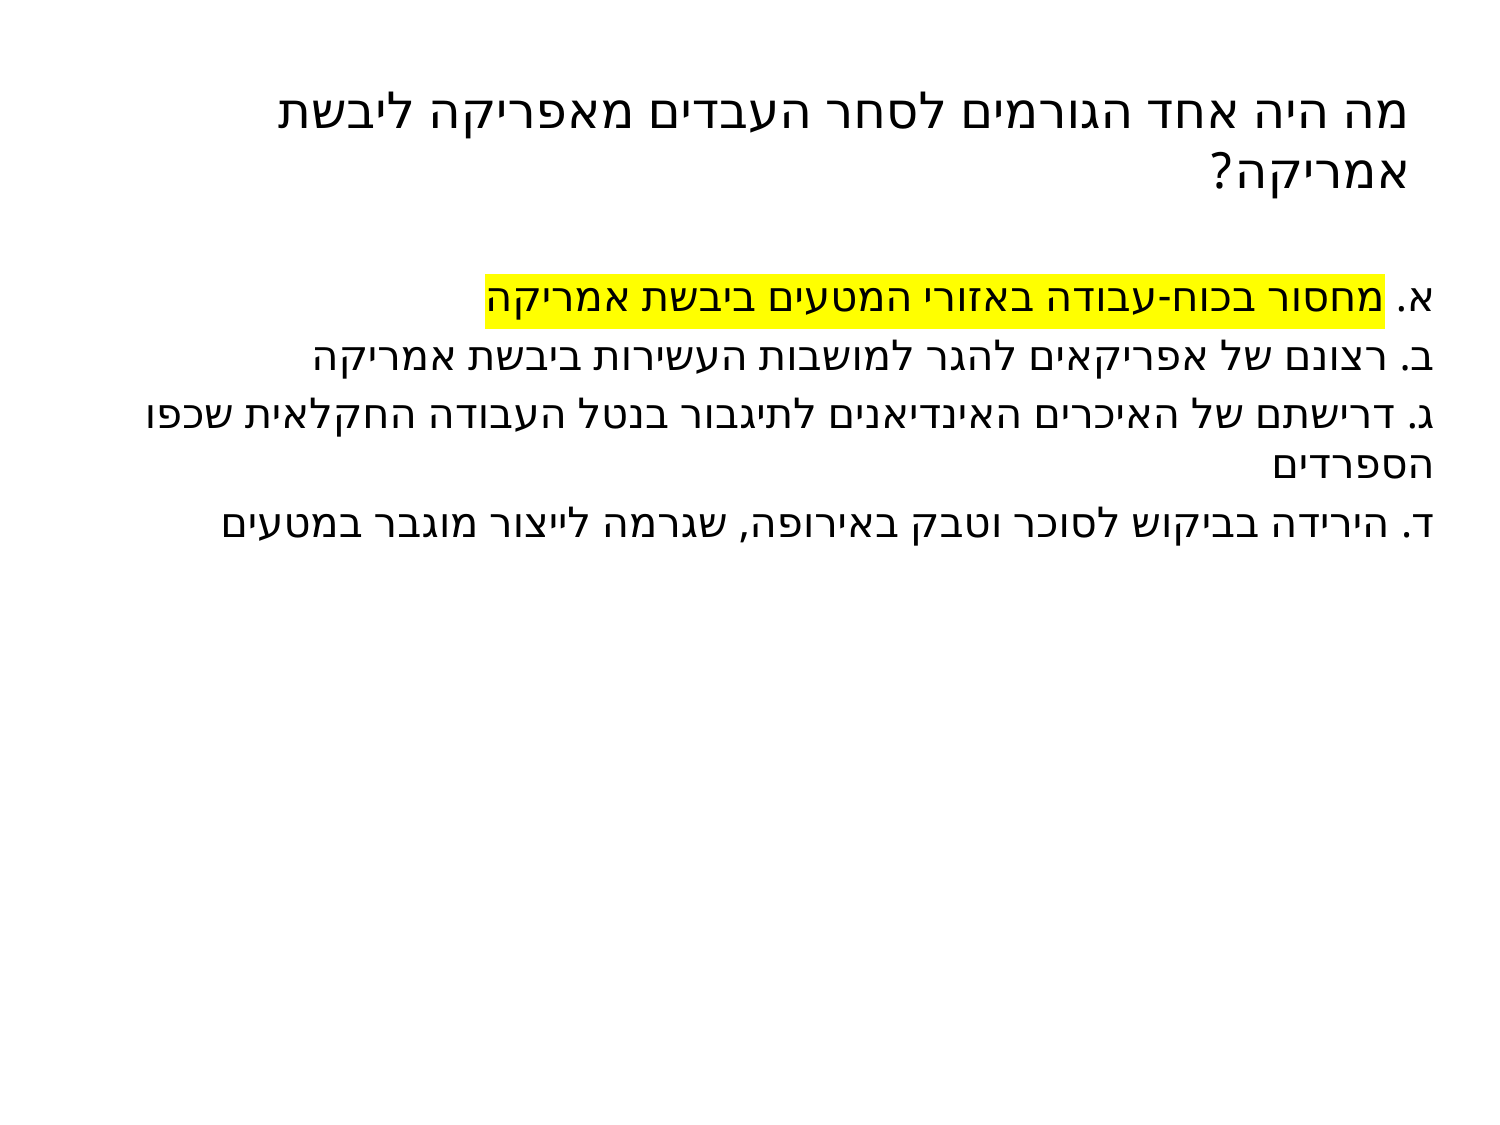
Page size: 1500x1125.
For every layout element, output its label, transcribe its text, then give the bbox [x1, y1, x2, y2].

list א. מחסור בכוח-עבודה באזורי המטעים ביבשת אמריקה ב. רצונם של אפריקאים להגר למושבות העשירות ביבשת אמריקה ג. דרישתם של האיכרים האינדיאנים לתיגבור בנטל העבודה החקלאית שכפו הספרדים ד. הירידה בביקוש לסוכר וטבק באירופה, שגרמה לייצור מוגבר במטעים [50, 262, 1450, 1005]
title מה היה אחד הגורמים לסחר העבדים מאפריקה ליבשת אמריקה? [75, 45, 1425, 233]
